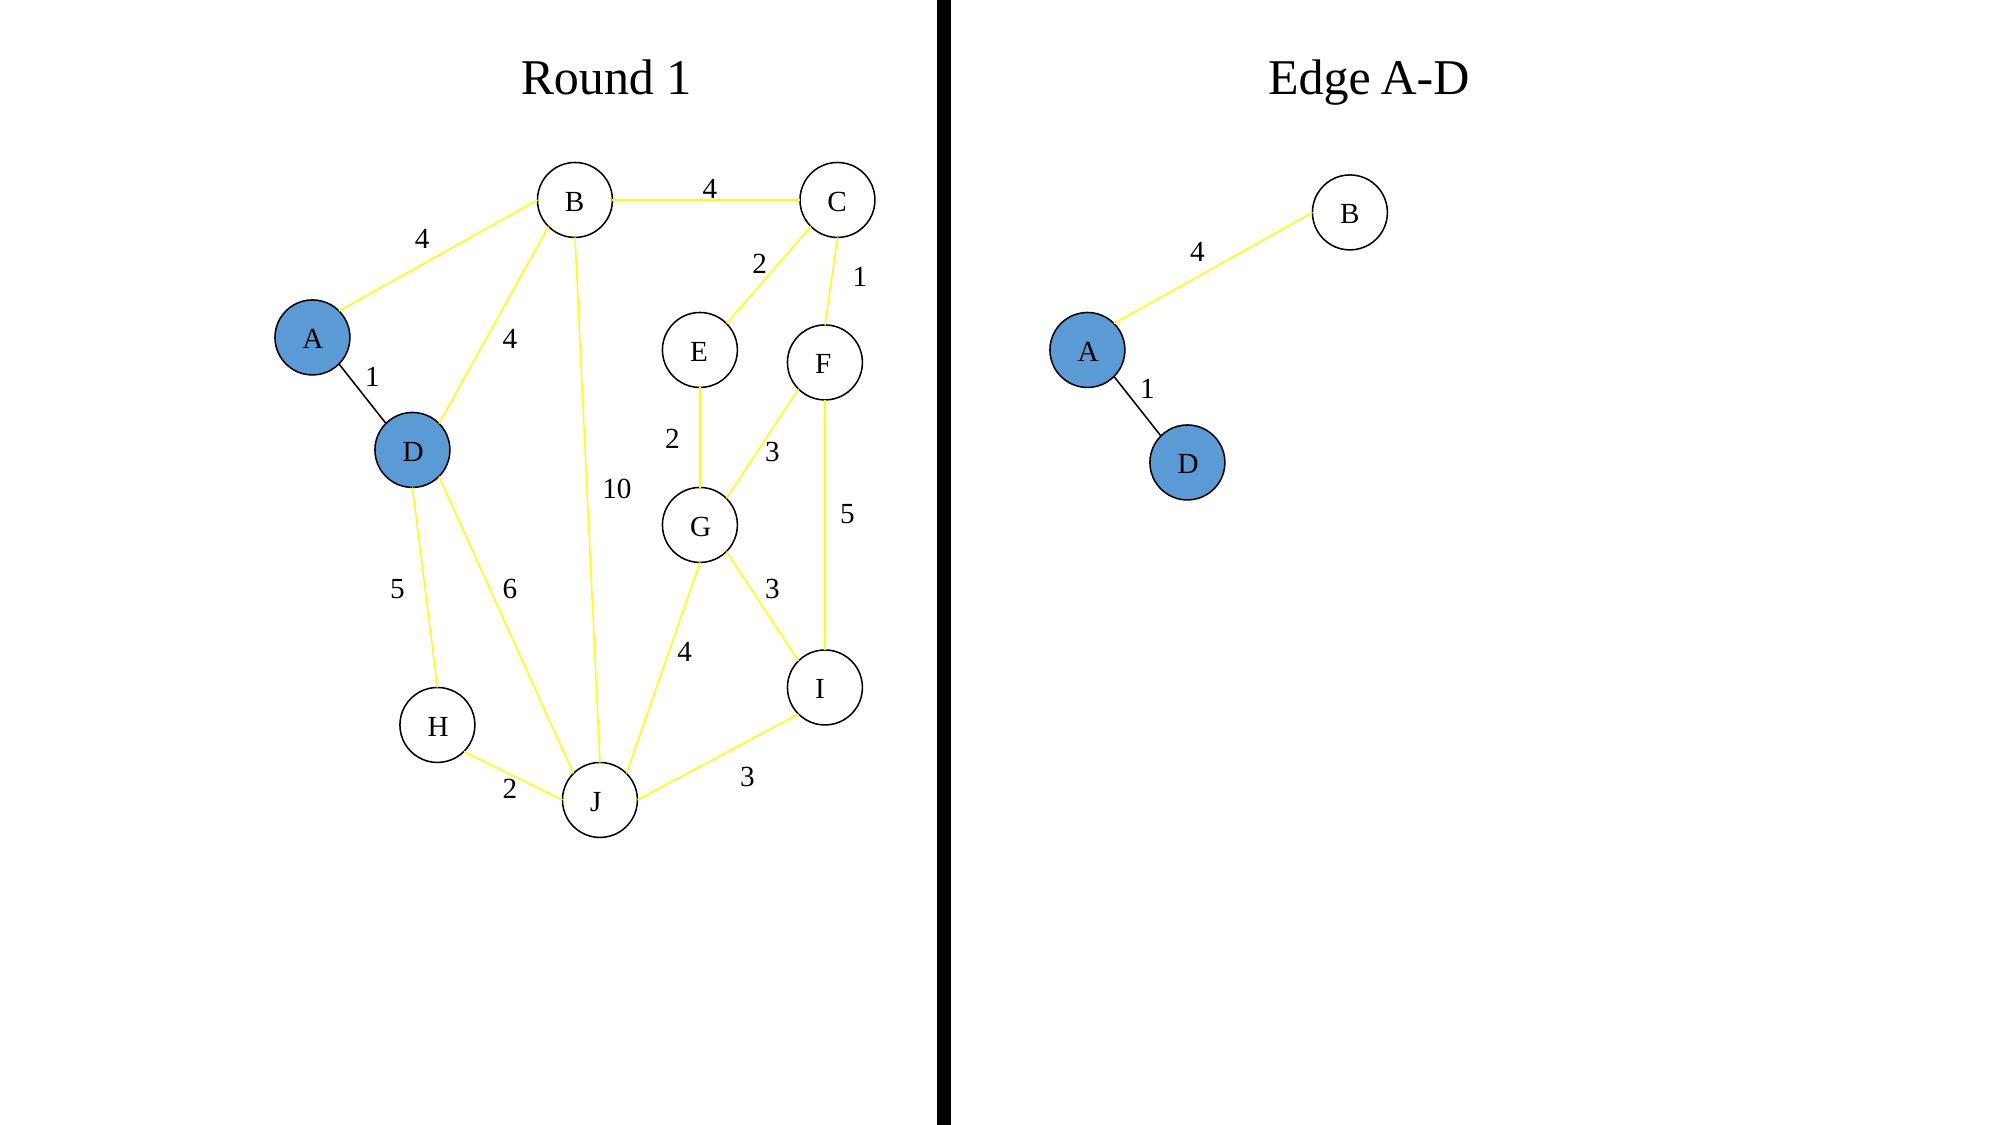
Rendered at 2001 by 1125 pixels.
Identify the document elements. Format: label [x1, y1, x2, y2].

text_box [274, 162, 883, 838]
text_box [1149, 37, 1588, 113]
text_box [1049, 174, 1388, 500]
text_box [937, 0, 950, 1125]
text_box [387, 37, 825, 113]
